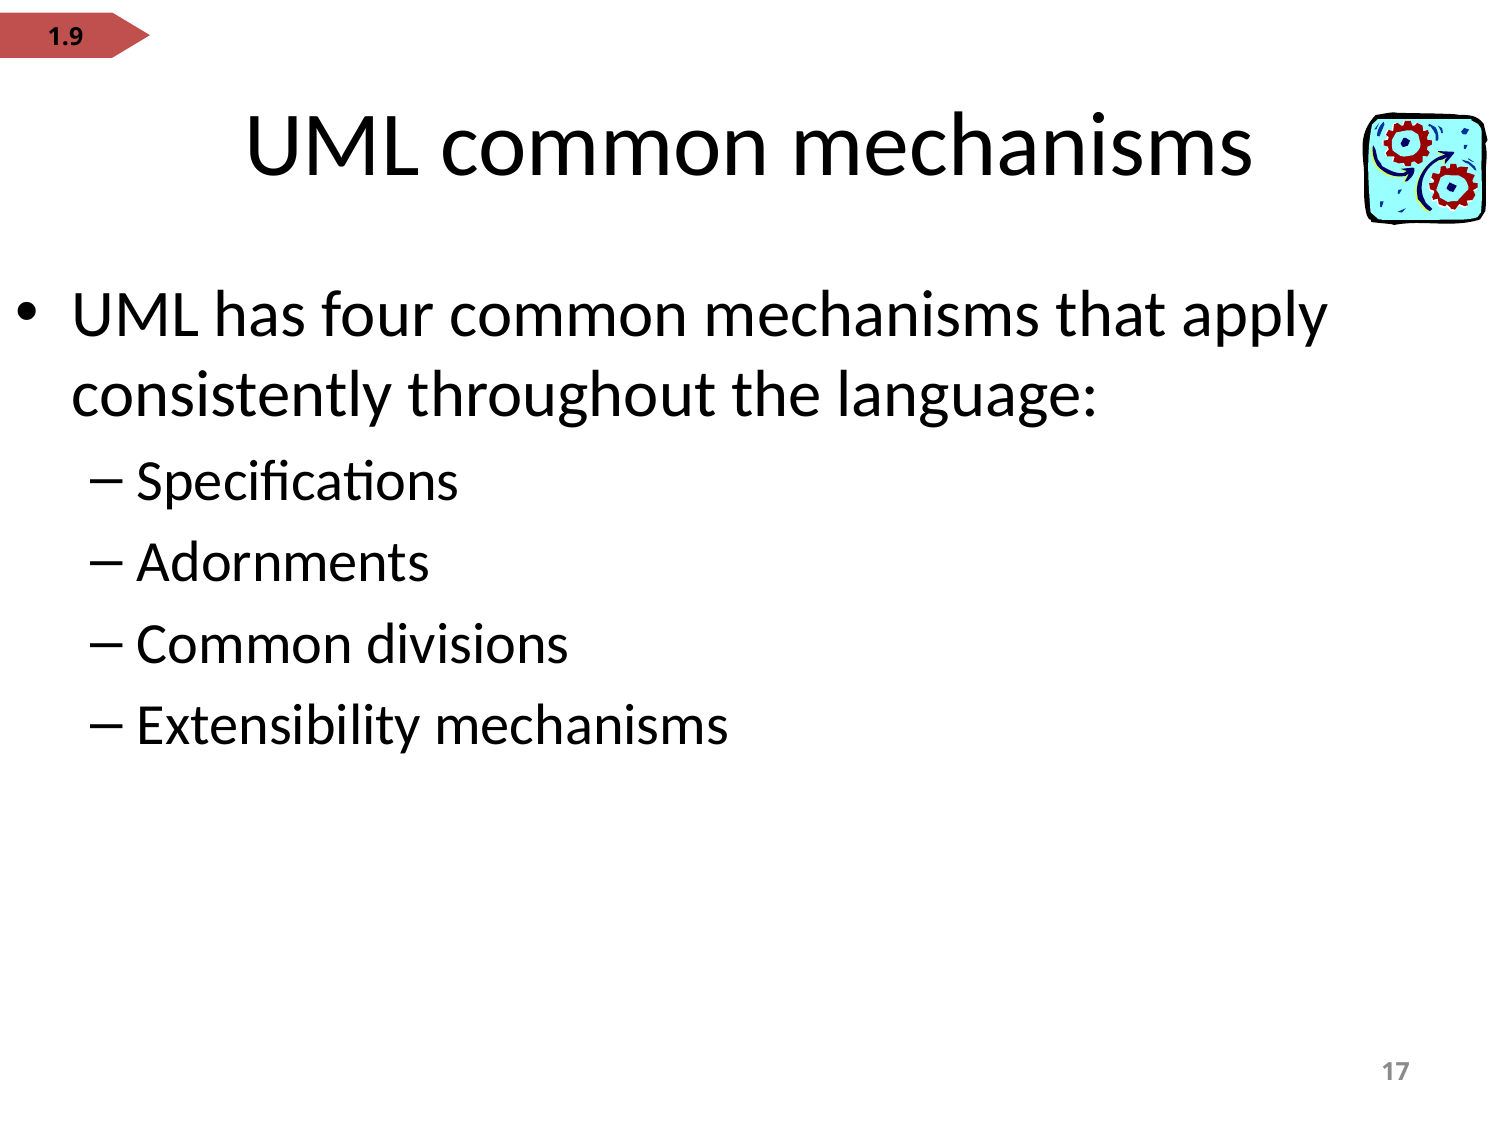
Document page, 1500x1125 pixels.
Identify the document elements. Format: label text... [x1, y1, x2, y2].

slide_number 17 [1074, 1042, 1425, 1103]
text_box 1.9 [0, 12, 150, 58]
list UML has four common mechanisms that apply consistently throughout the language: Specifications Adornments Common divisions Extensibility mechanisms [0, 262, 1500, 1006]
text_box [1362, 112, 1488, 226]
title UML common mechanisms [75, 45, 1425, 233]
